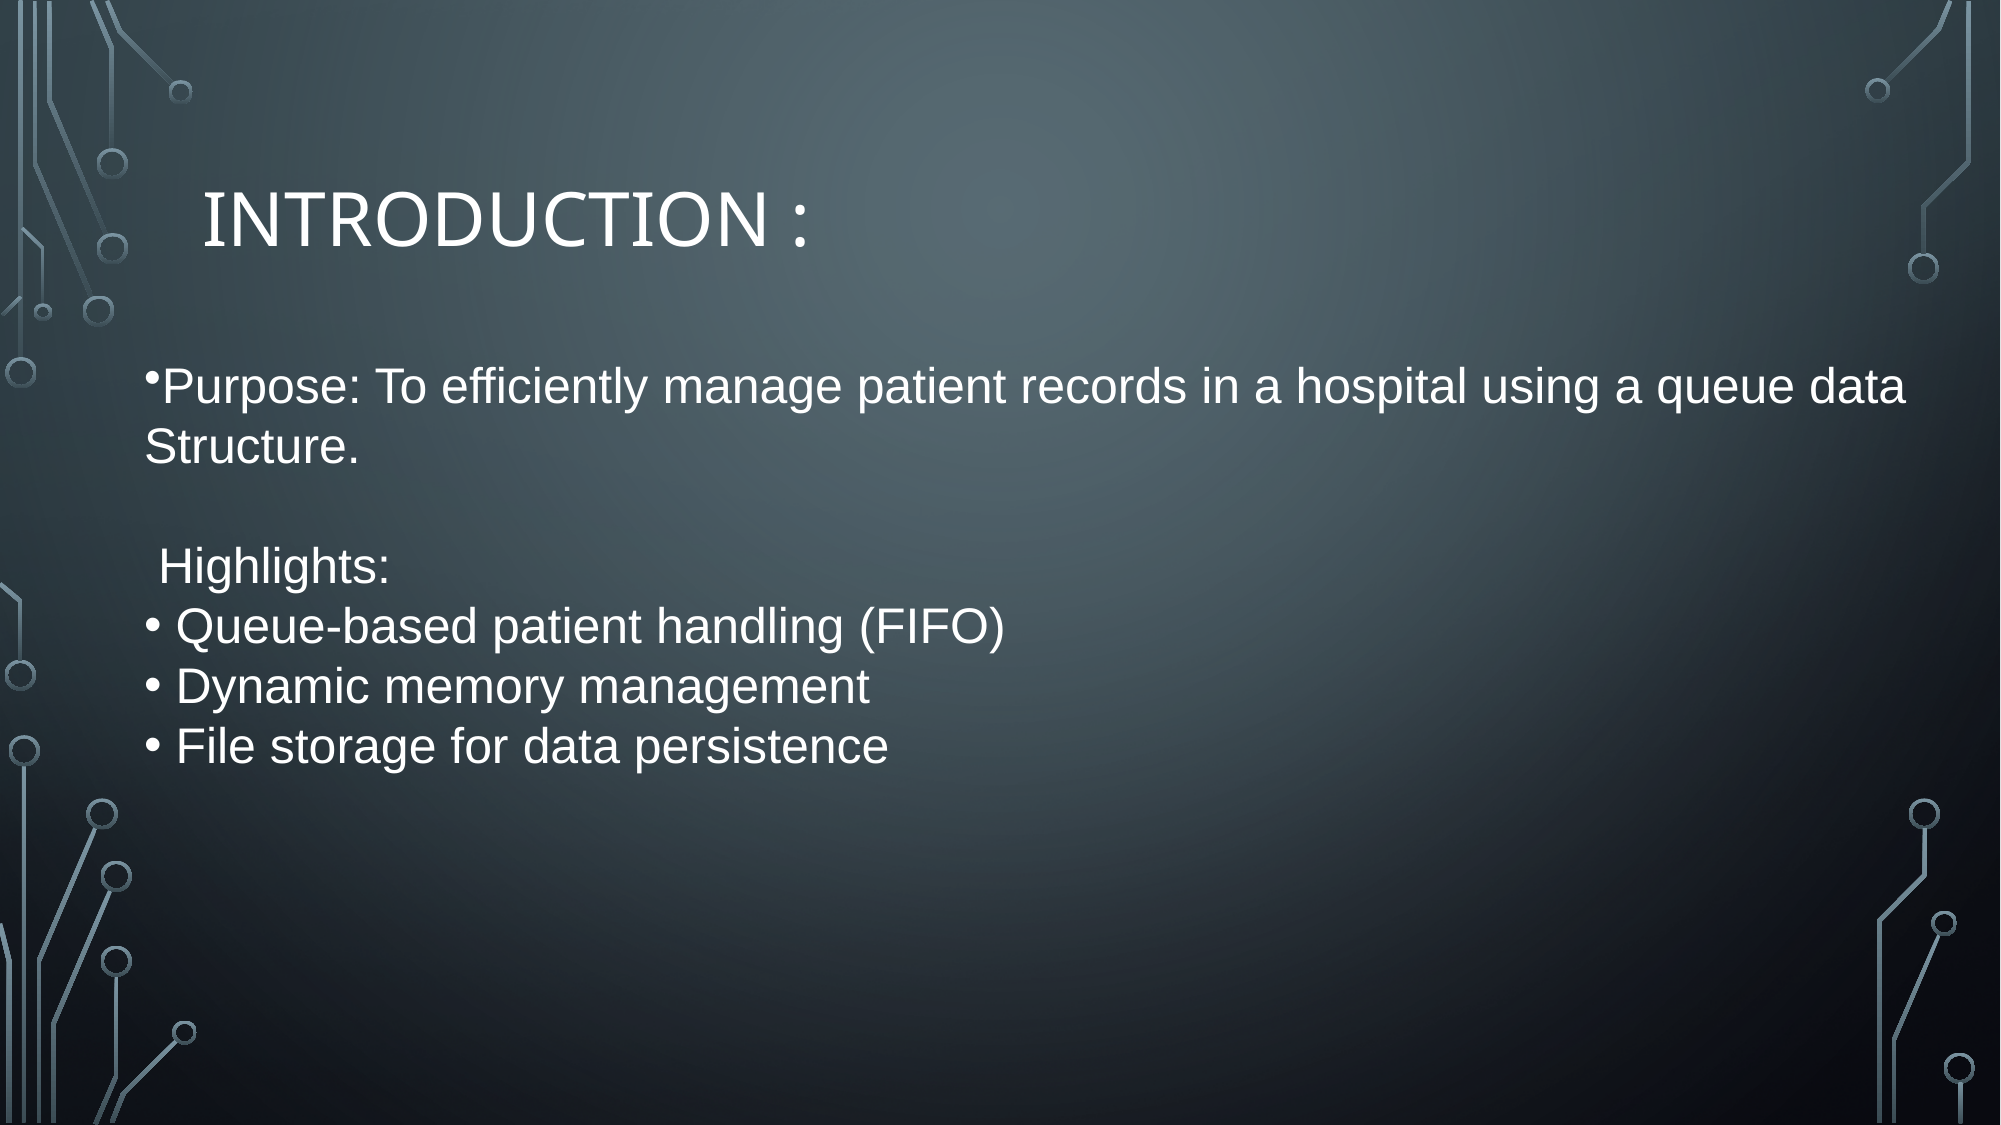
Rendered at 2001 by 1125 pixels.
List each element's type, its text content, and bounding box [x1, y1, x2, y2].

list Purpose: To efficiently manage patient records in a hospital using a queue data Structure. Highlights: Queue-based patient handling (FIFO) Dynamic memory management File storage for data persistence [129, 259, 1956, 913]
title Introduction : [187, 101, 1813, 259]
